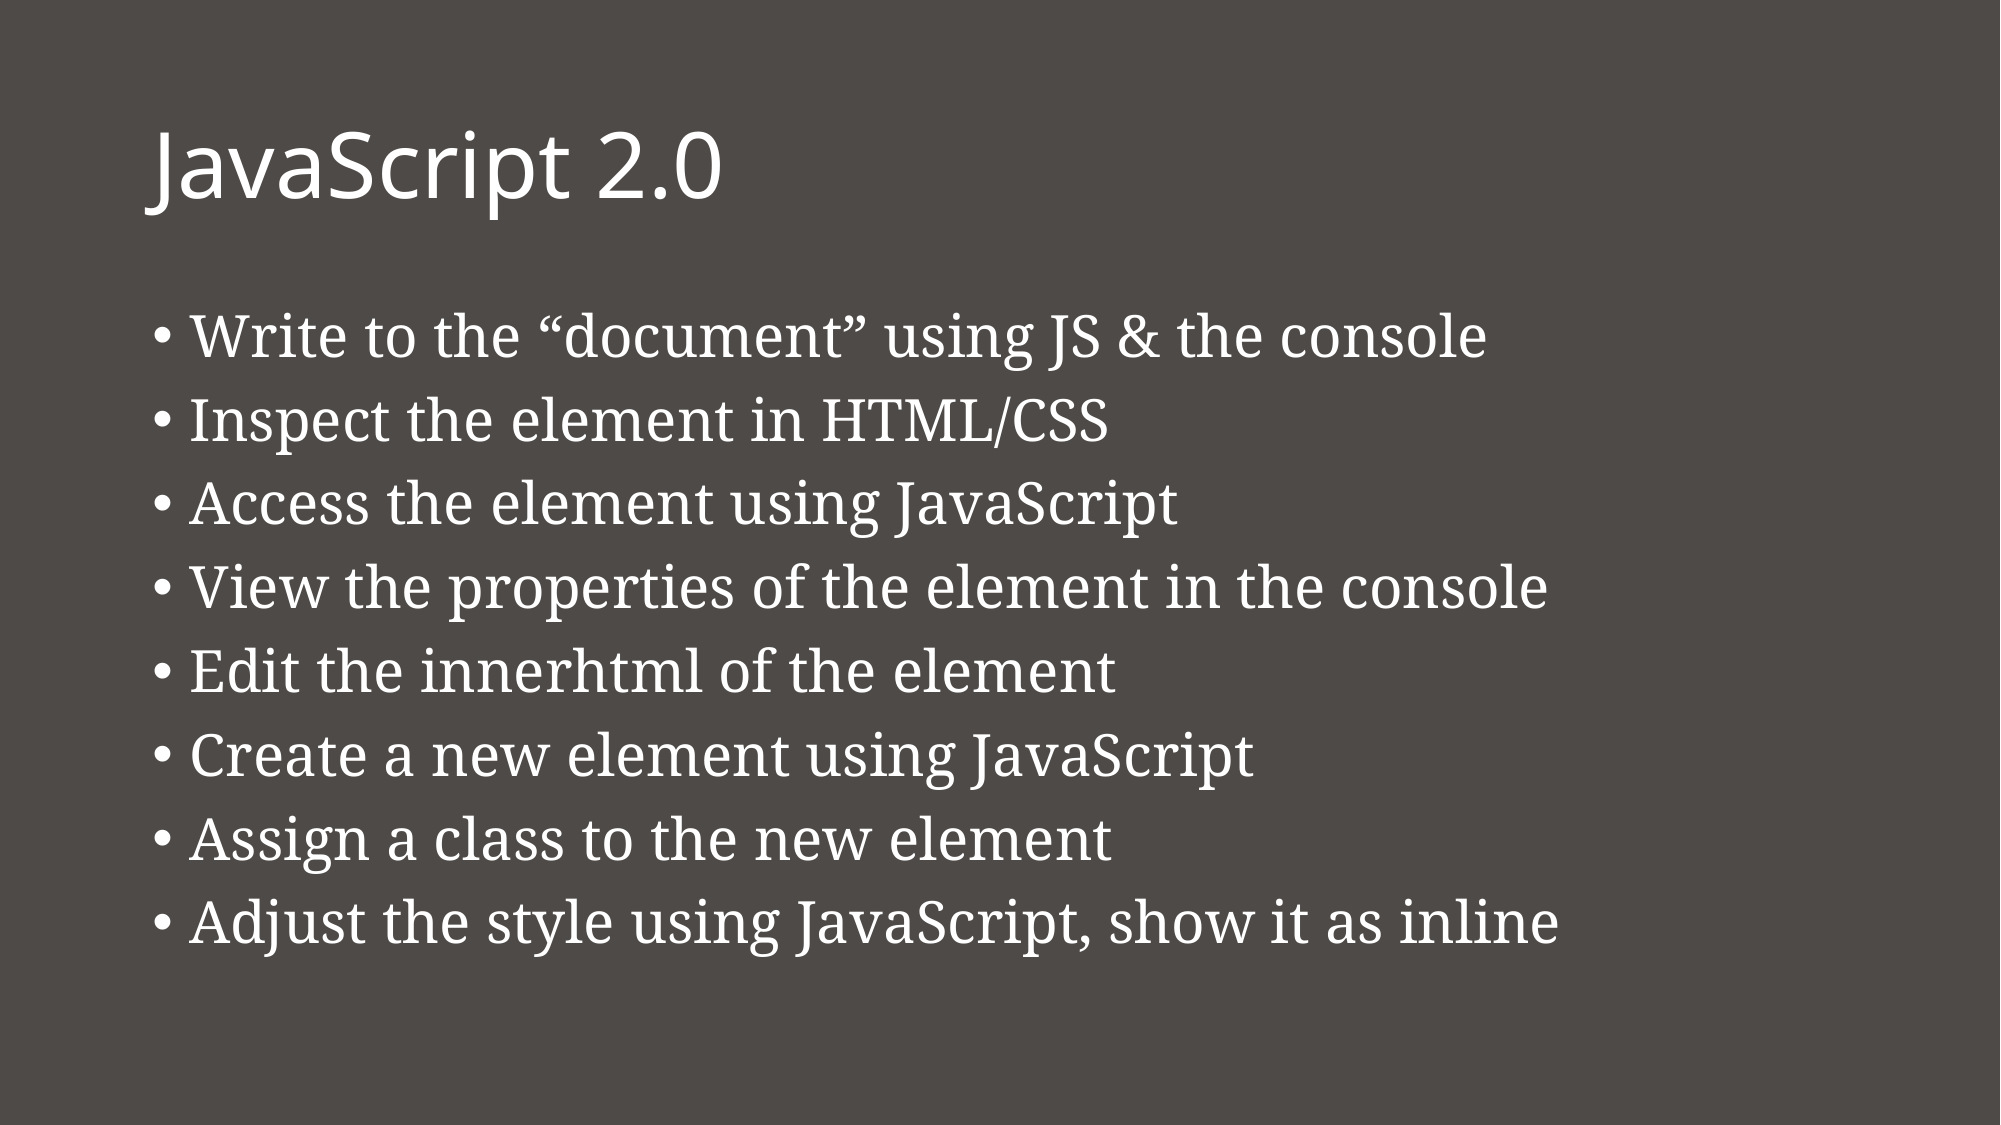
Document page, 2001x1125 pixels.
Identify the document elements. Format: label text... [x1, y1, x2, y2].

title JavaScript 2.0 [137, 59, 1863, 278]
list Write to the “document” using JS & the console Inspect the element in HTML/CSS Access the element using JavaScript View the properties of the element in the console Edit the innerhtml of the element Create a new element using JavaScript Assign a class to the new element Adjust the style using JavaScript, show it as inline [137, 299, 1863, 1014]
